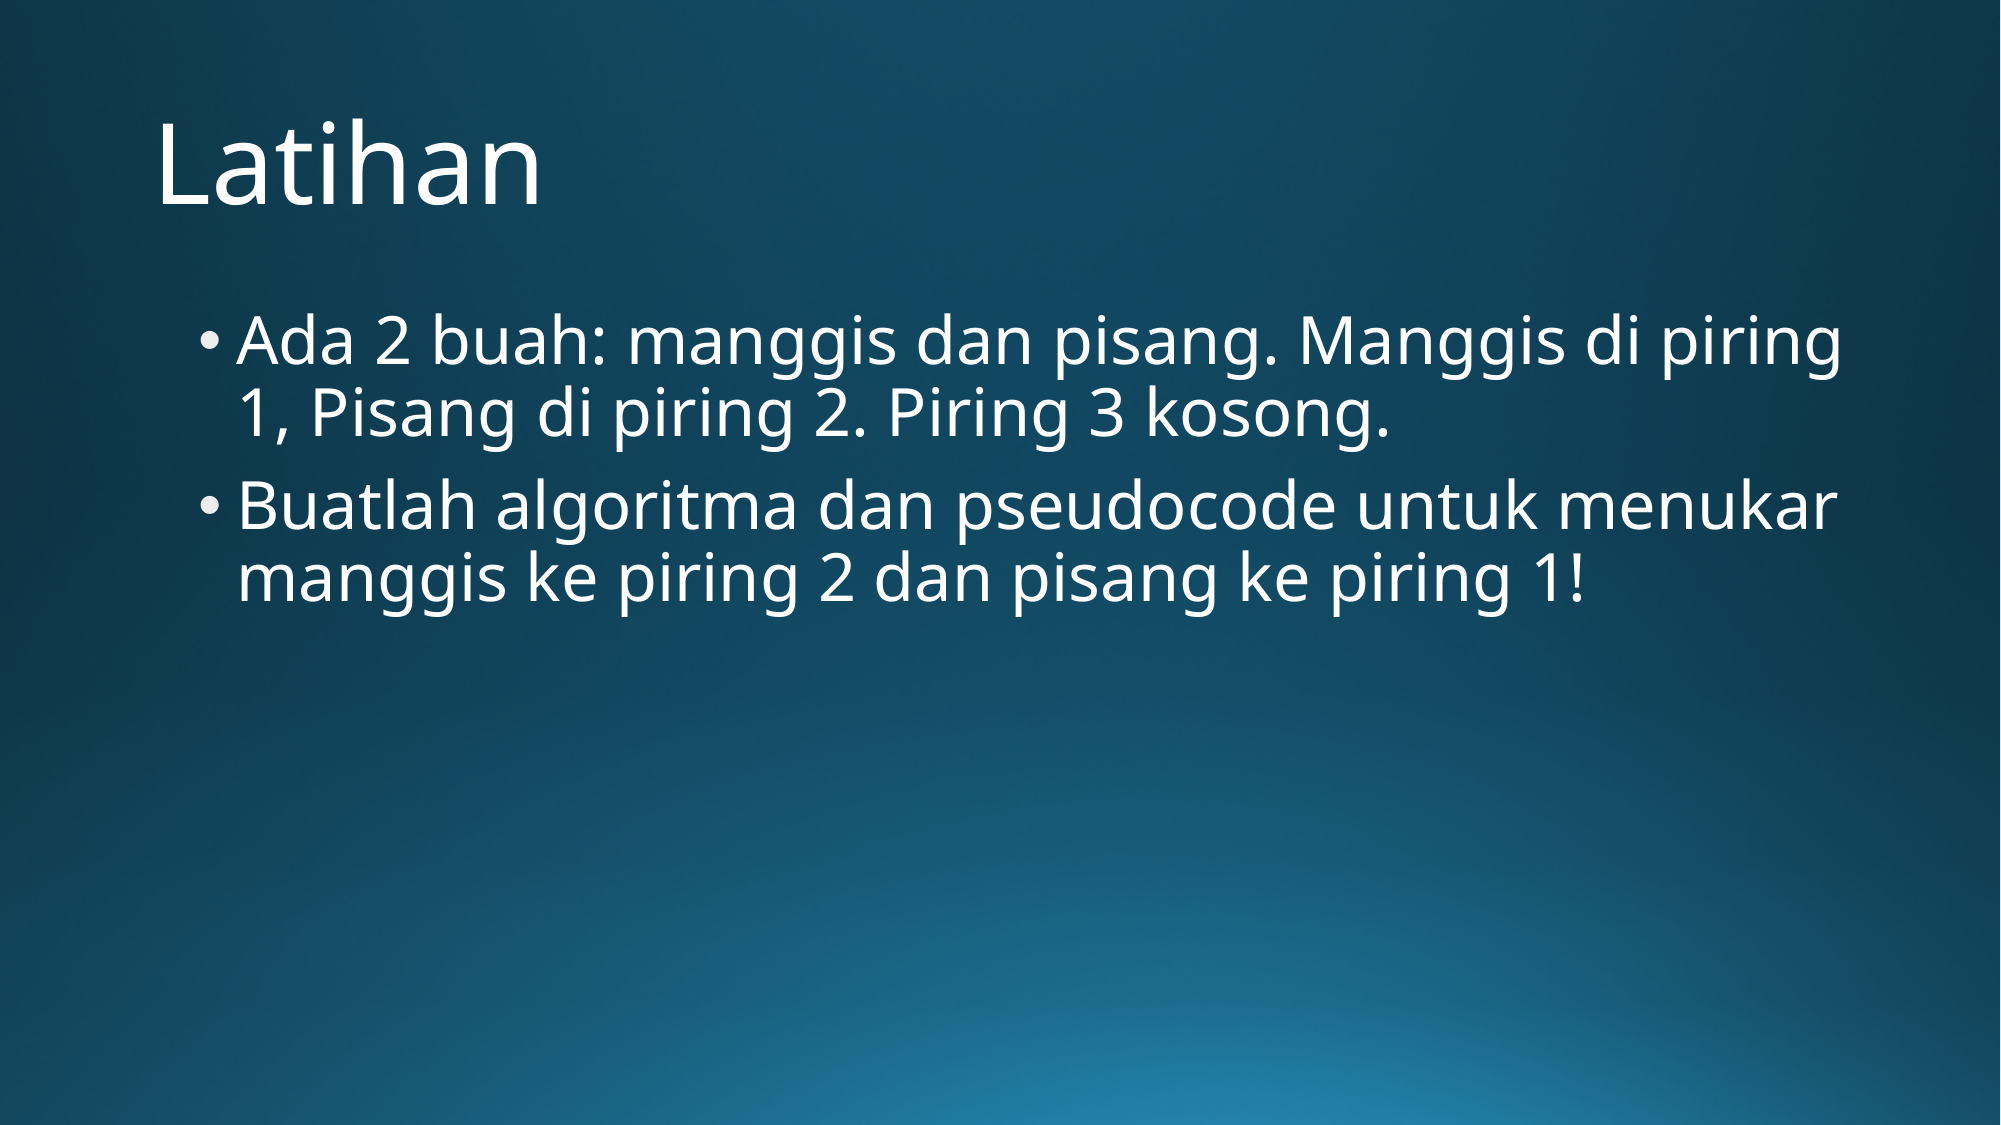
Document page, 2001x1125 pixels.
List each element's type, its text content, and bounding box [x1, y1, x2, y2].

list Ada 2 buah: manggis dan pisang. Manggis di piring 1, Pisang di piring 2. Piring 3 kosong. Buatlah algoritma dan pseudocode untuk menukar manggis ke piring 2 dan pisang ke piring 1! [183, 299, 1863, 1014]
picture [0, 0, 2001, 1125]
title Latihan [137, 59, 1863, 278]
